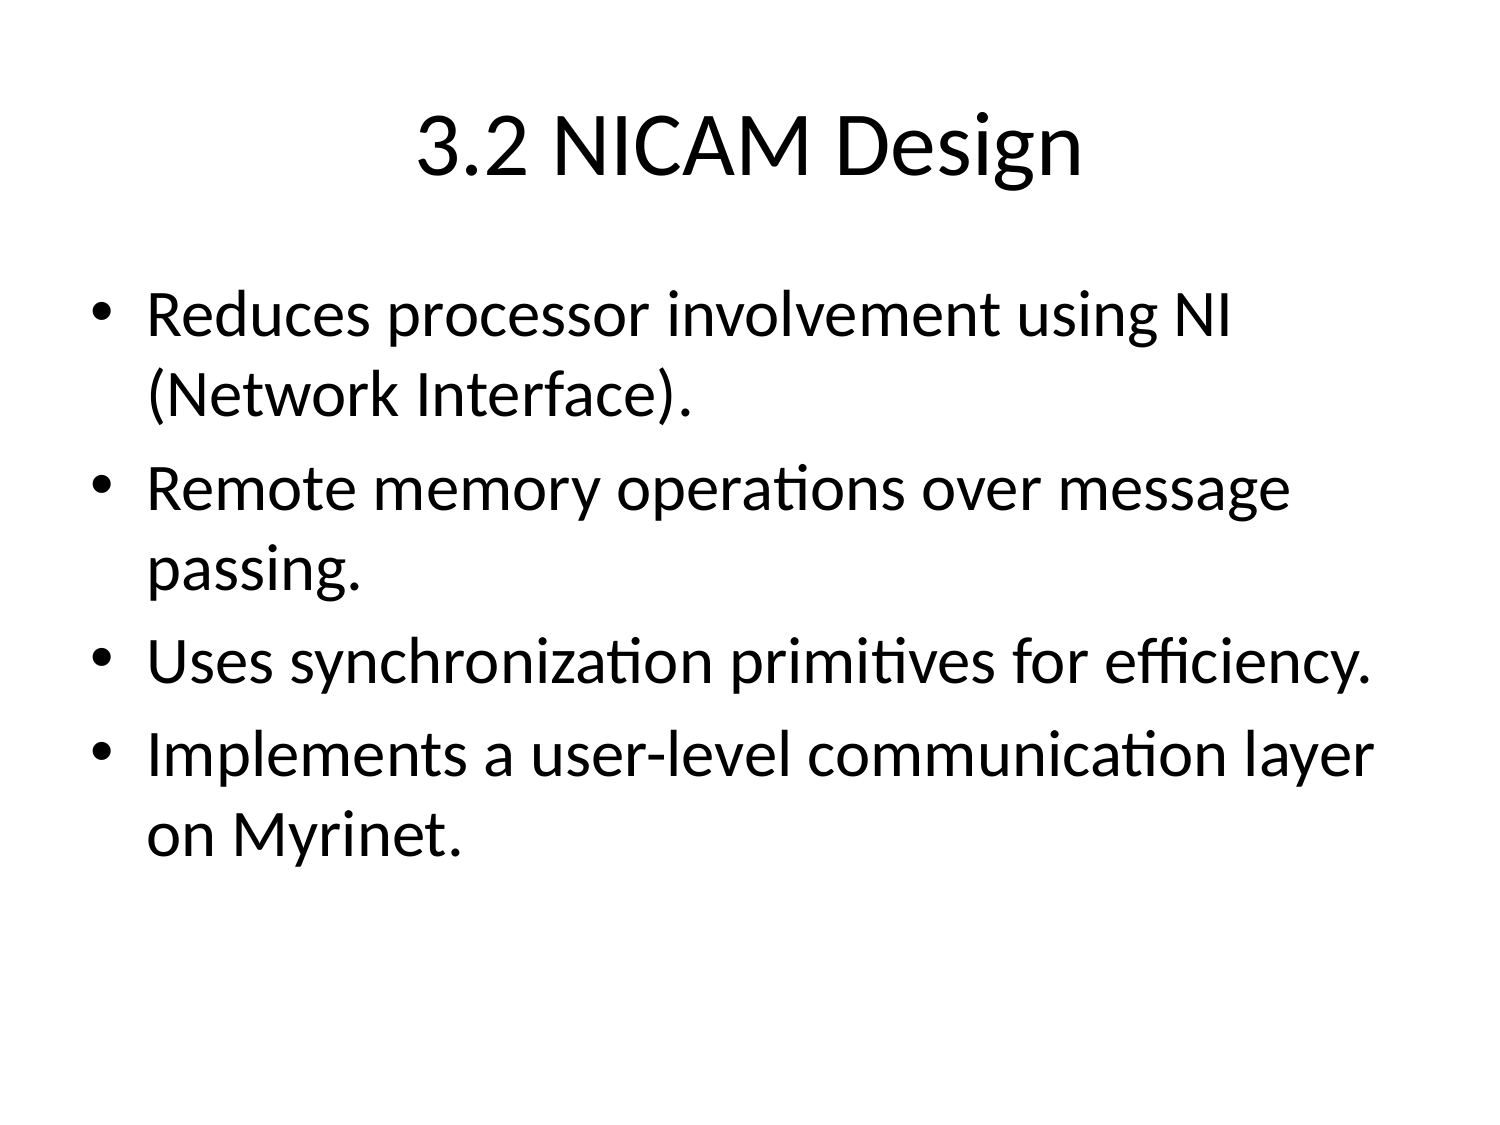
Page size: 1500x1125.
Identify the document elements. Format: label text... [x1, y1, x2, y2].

list Reduces processor involvement using NI (Network Interface). Remote memory operations over message passing. Uses synchronization primitives for efficiency. Implements a user-level communication layer on Myrinet. [75, 262, 1425, 1005]
title 3.2 NICAM Design [75, 45, 1425, 233]
